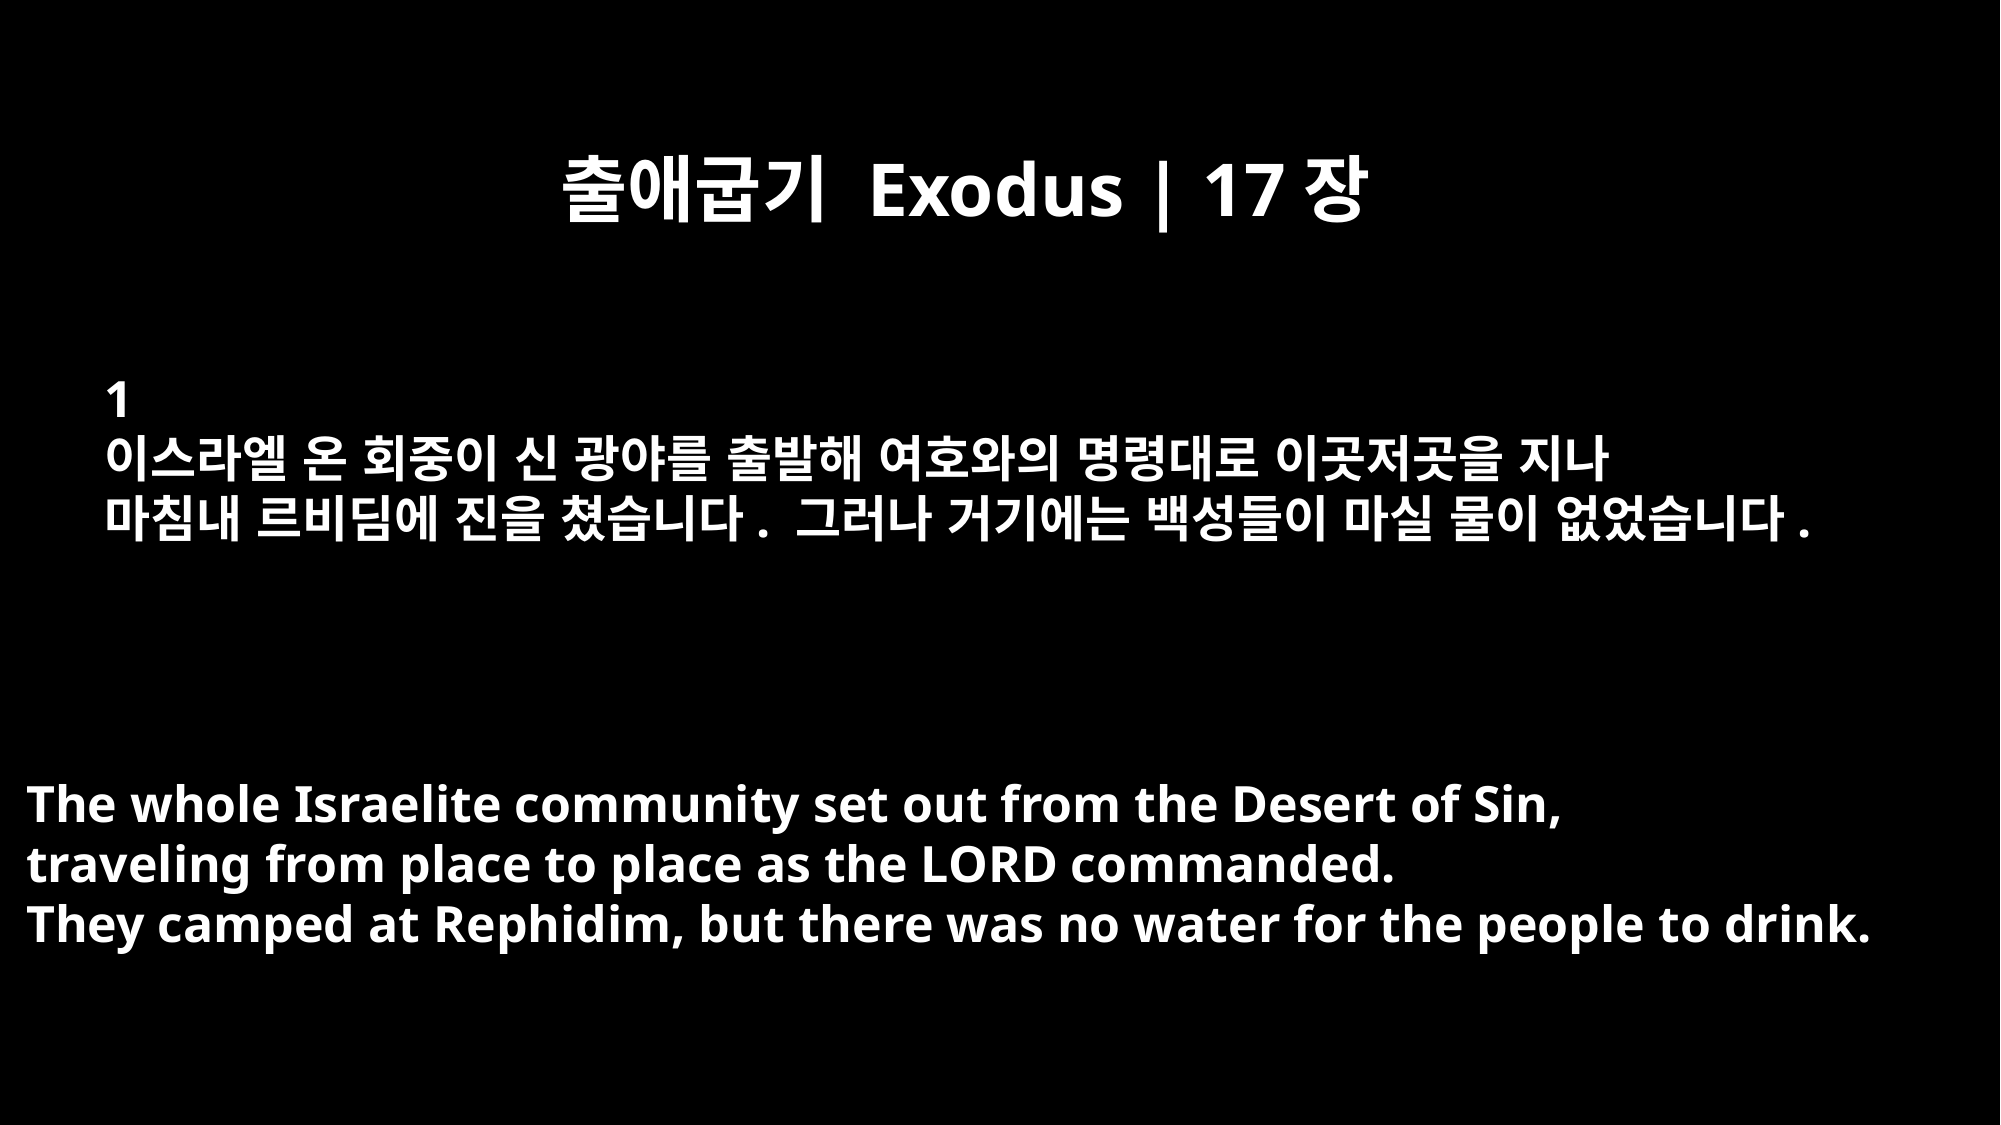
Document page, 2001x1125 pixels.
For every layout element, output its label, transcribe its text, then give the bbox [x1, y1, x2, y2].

text_box ﻿1 이스라엘 온 회중이 신 광야를 출발해 여호와의 명령대로 이곳저곳을 지나 마침내 르비딤에 진을 쳤습니다. 그러나 거기에는 백성들이 마실 물이 없었습니다. [89, 359, 1827, 555]
text_box 출애굽기 Exodus | 17장 [545, 136, 1387, 239]
text_box The whole Israelite community set out from the Desert of Sin, traveling from place to place as the LORD commanded. They camped at Rephidim, but there was no water for the people to drink. [11, 764, 1888, 960]
